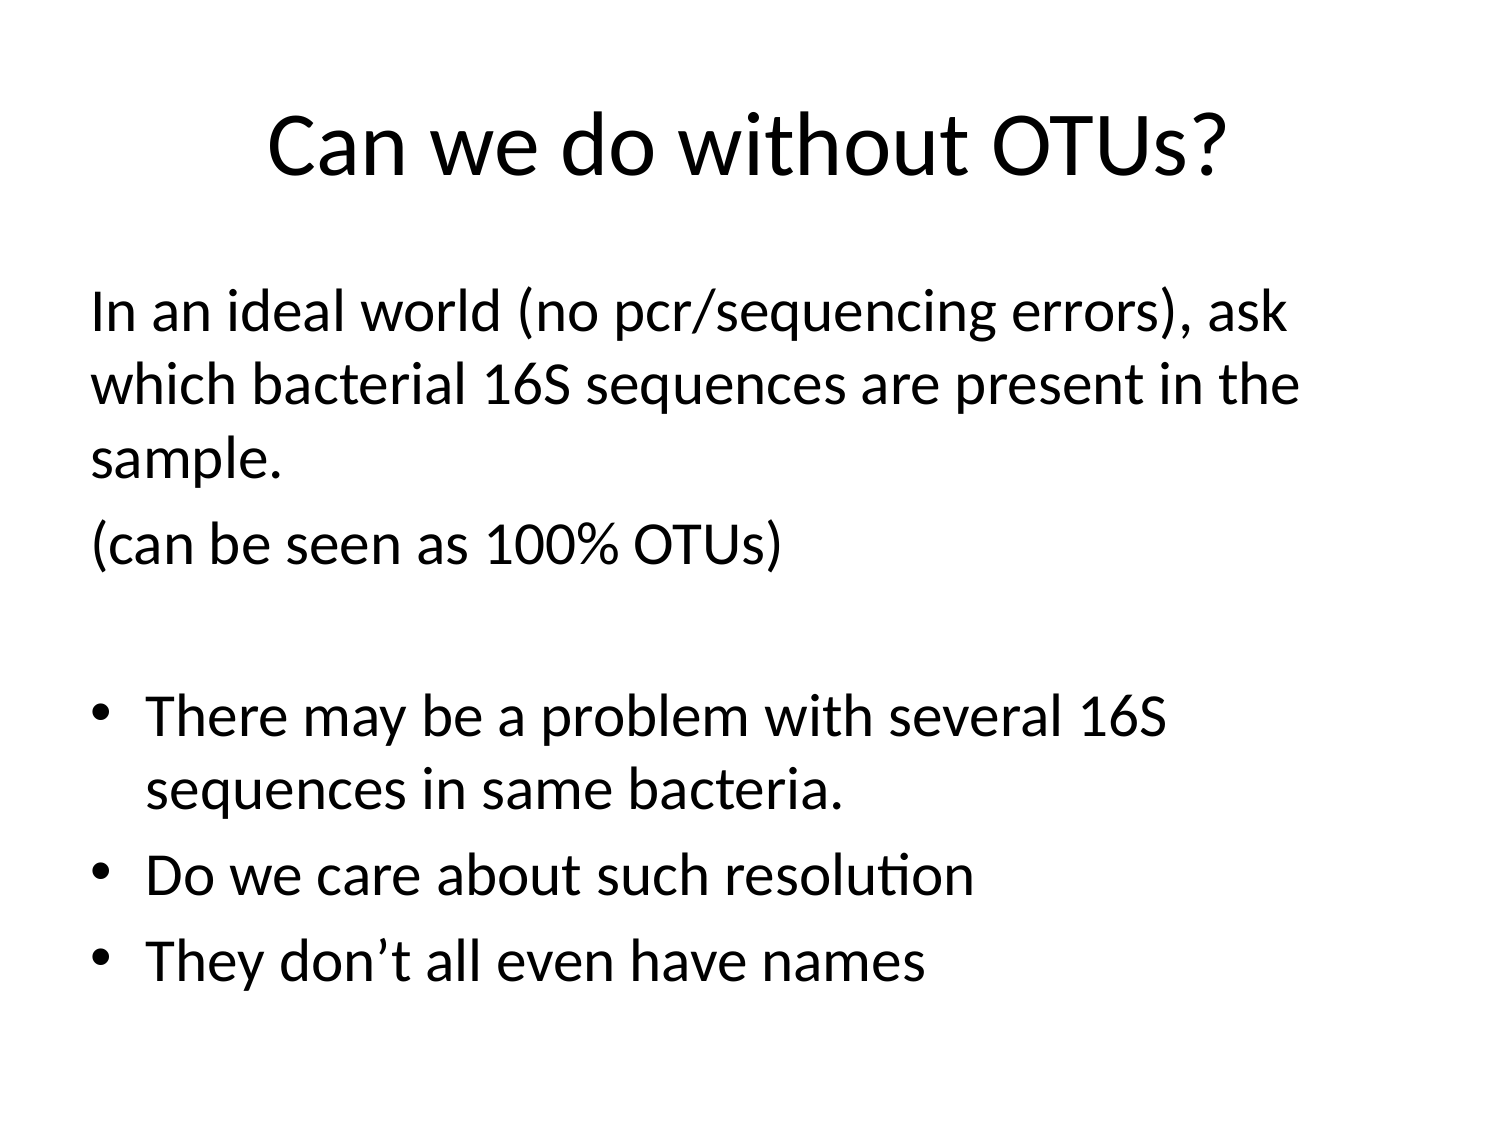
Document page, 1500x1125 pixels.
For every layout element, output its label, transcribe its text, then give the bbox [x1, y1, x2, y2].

list In an ideal world (no pcr/sequencing errors), ask which bacterial 16S sequences are present in the sample. (can be seen as 100% OTUs) There may be a problem with several 16S sequences in same bacteria. Do we care about such resolution They don’t all even have names [75, 262, 1425, 1005]
title Can we do without OTUs? [75, 45, 1425, 233]
